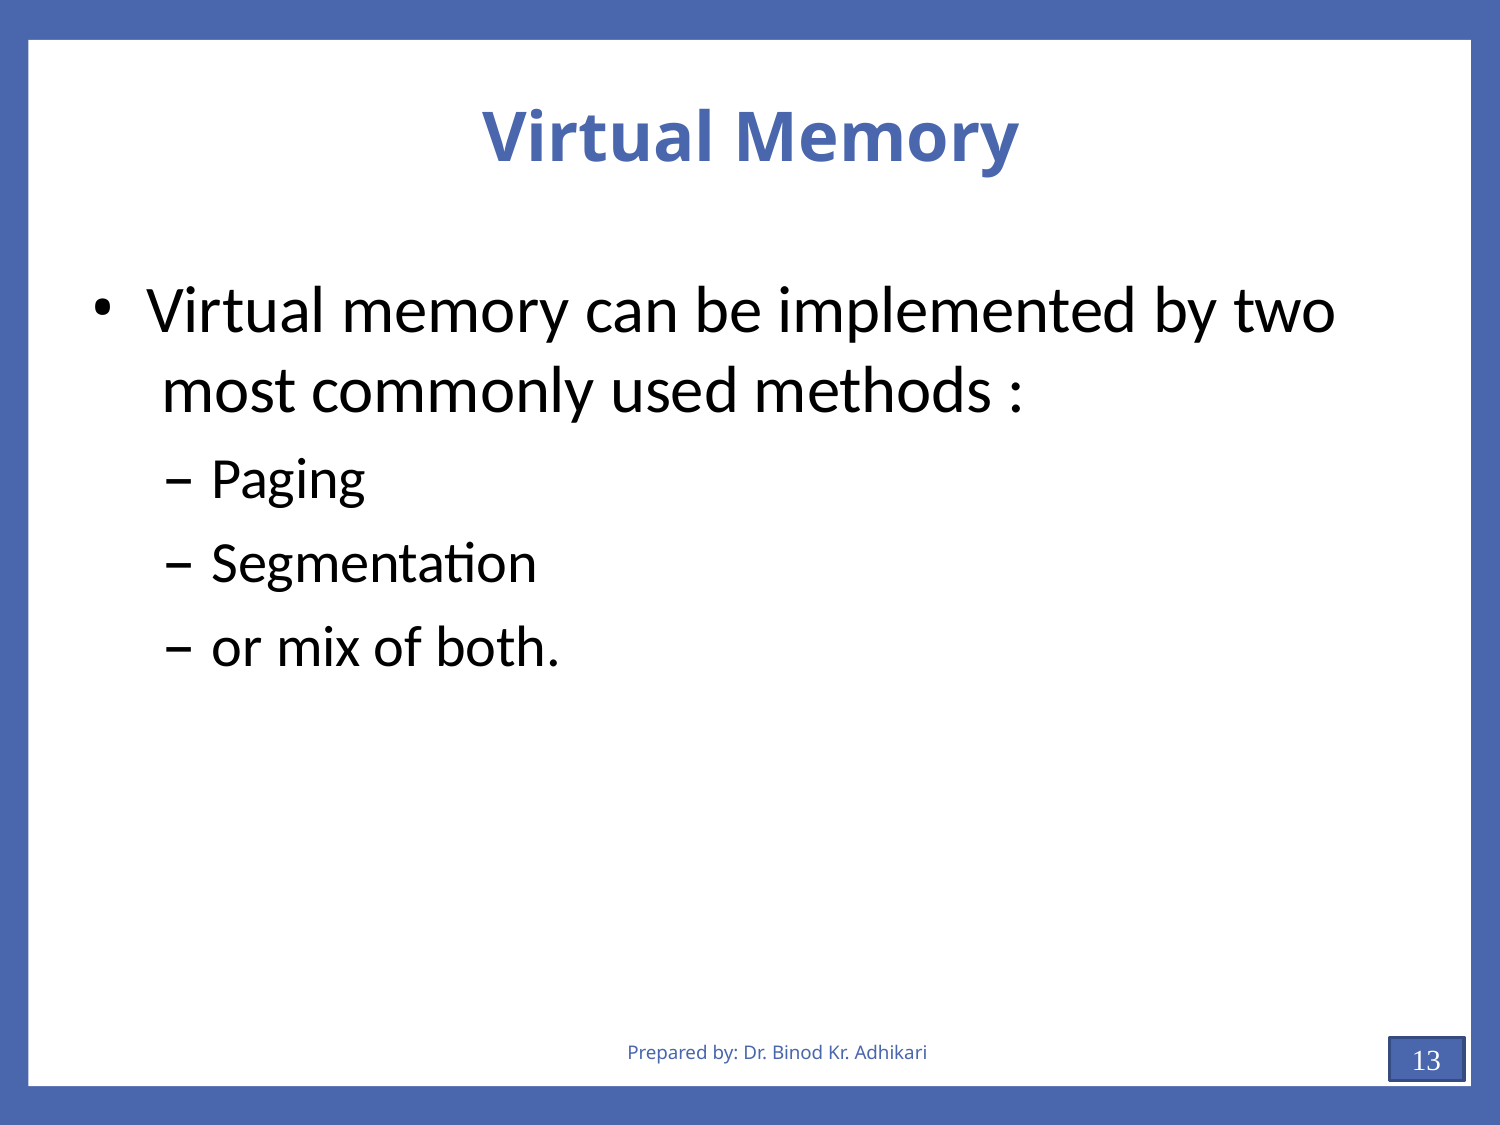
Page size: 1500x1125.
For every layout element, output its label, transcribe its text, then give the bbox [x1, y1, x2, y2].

title Virtual Memory [453, 37, 1047, 228]
footer Prepared by: Dr. Binod Kr. Adhikari [485, 1020, 1067, 1081]
text_box Virtual memory can be implemented by two most commonly used methods : Paging Segmentation or mix of both. [87, 263, 1345, 679]
